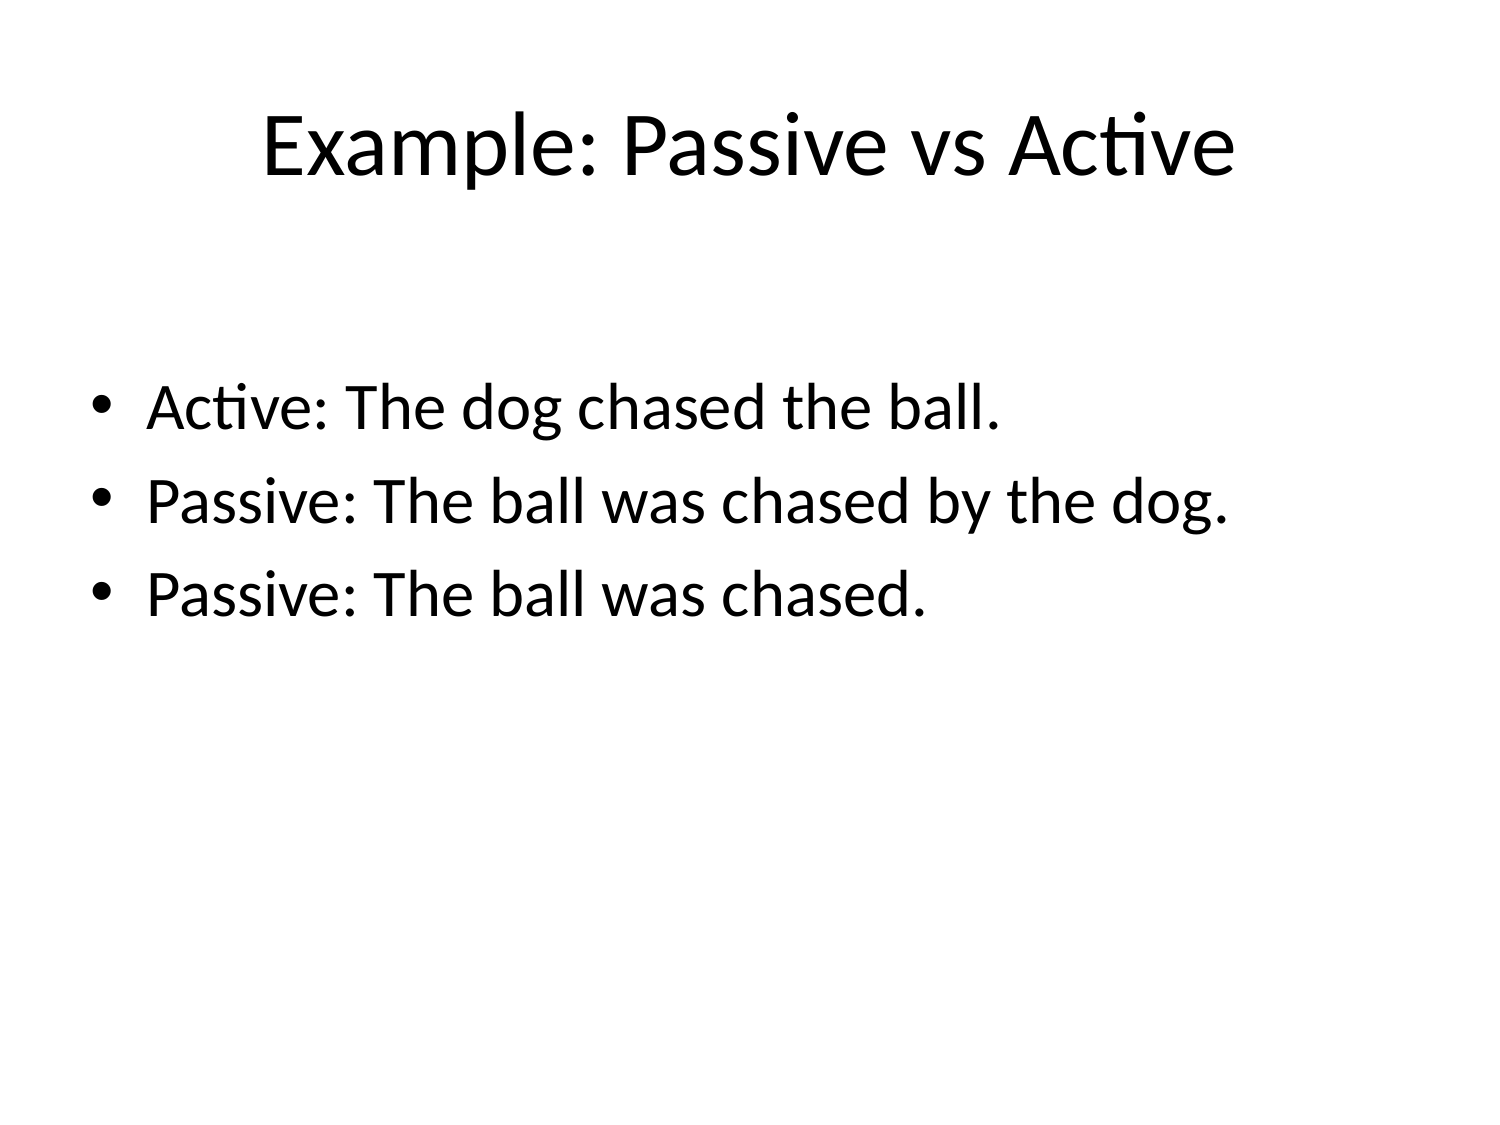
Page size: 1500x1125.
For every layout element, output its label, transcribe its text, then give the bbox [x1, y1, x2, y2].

title Example: Passive vs Active [75, 45, 1425, 233]
list Active: The dog chased the ball. Passive: The ball was chased by the dog. Passive: The ball was chased. [75, 262, 1425, 1005]
